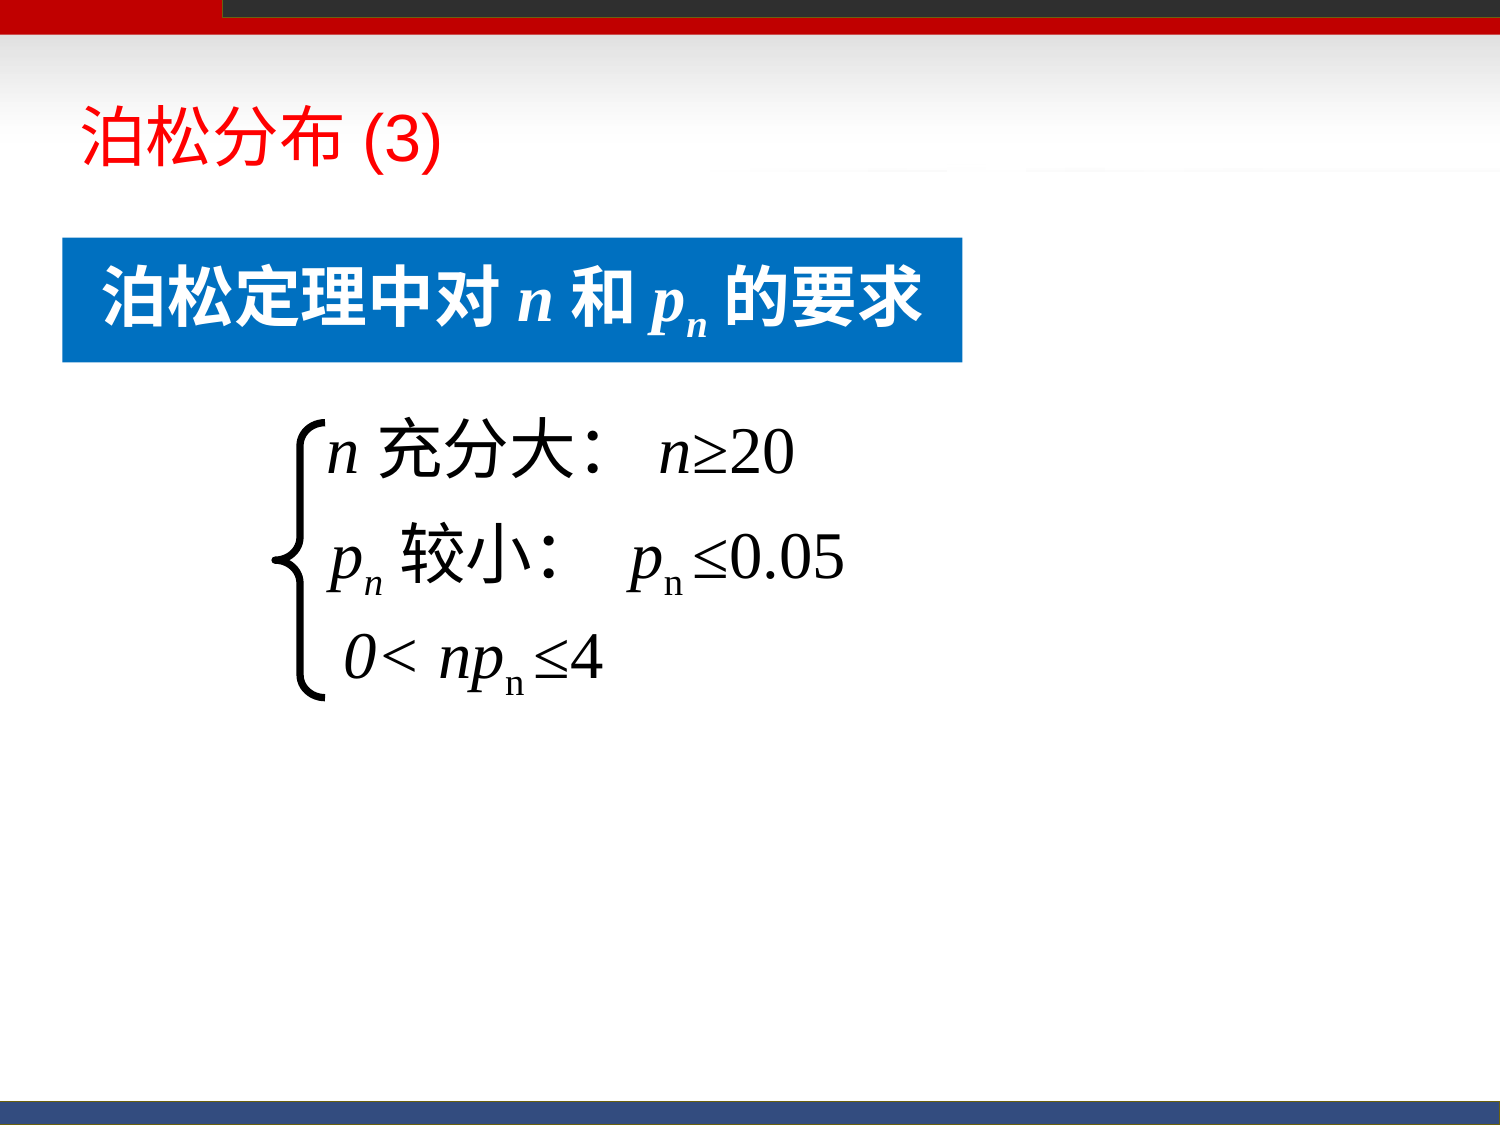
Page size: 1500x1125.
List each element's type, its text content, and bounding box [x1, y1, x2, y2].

title 泊松分布(3) [64, 57, 1436, 211]
text_box 泊松定理中对n和pn的要求 [62, 237, 963, 363]
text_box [274, 399, 852, 701]
picture [0, 35, 1500, 172]
